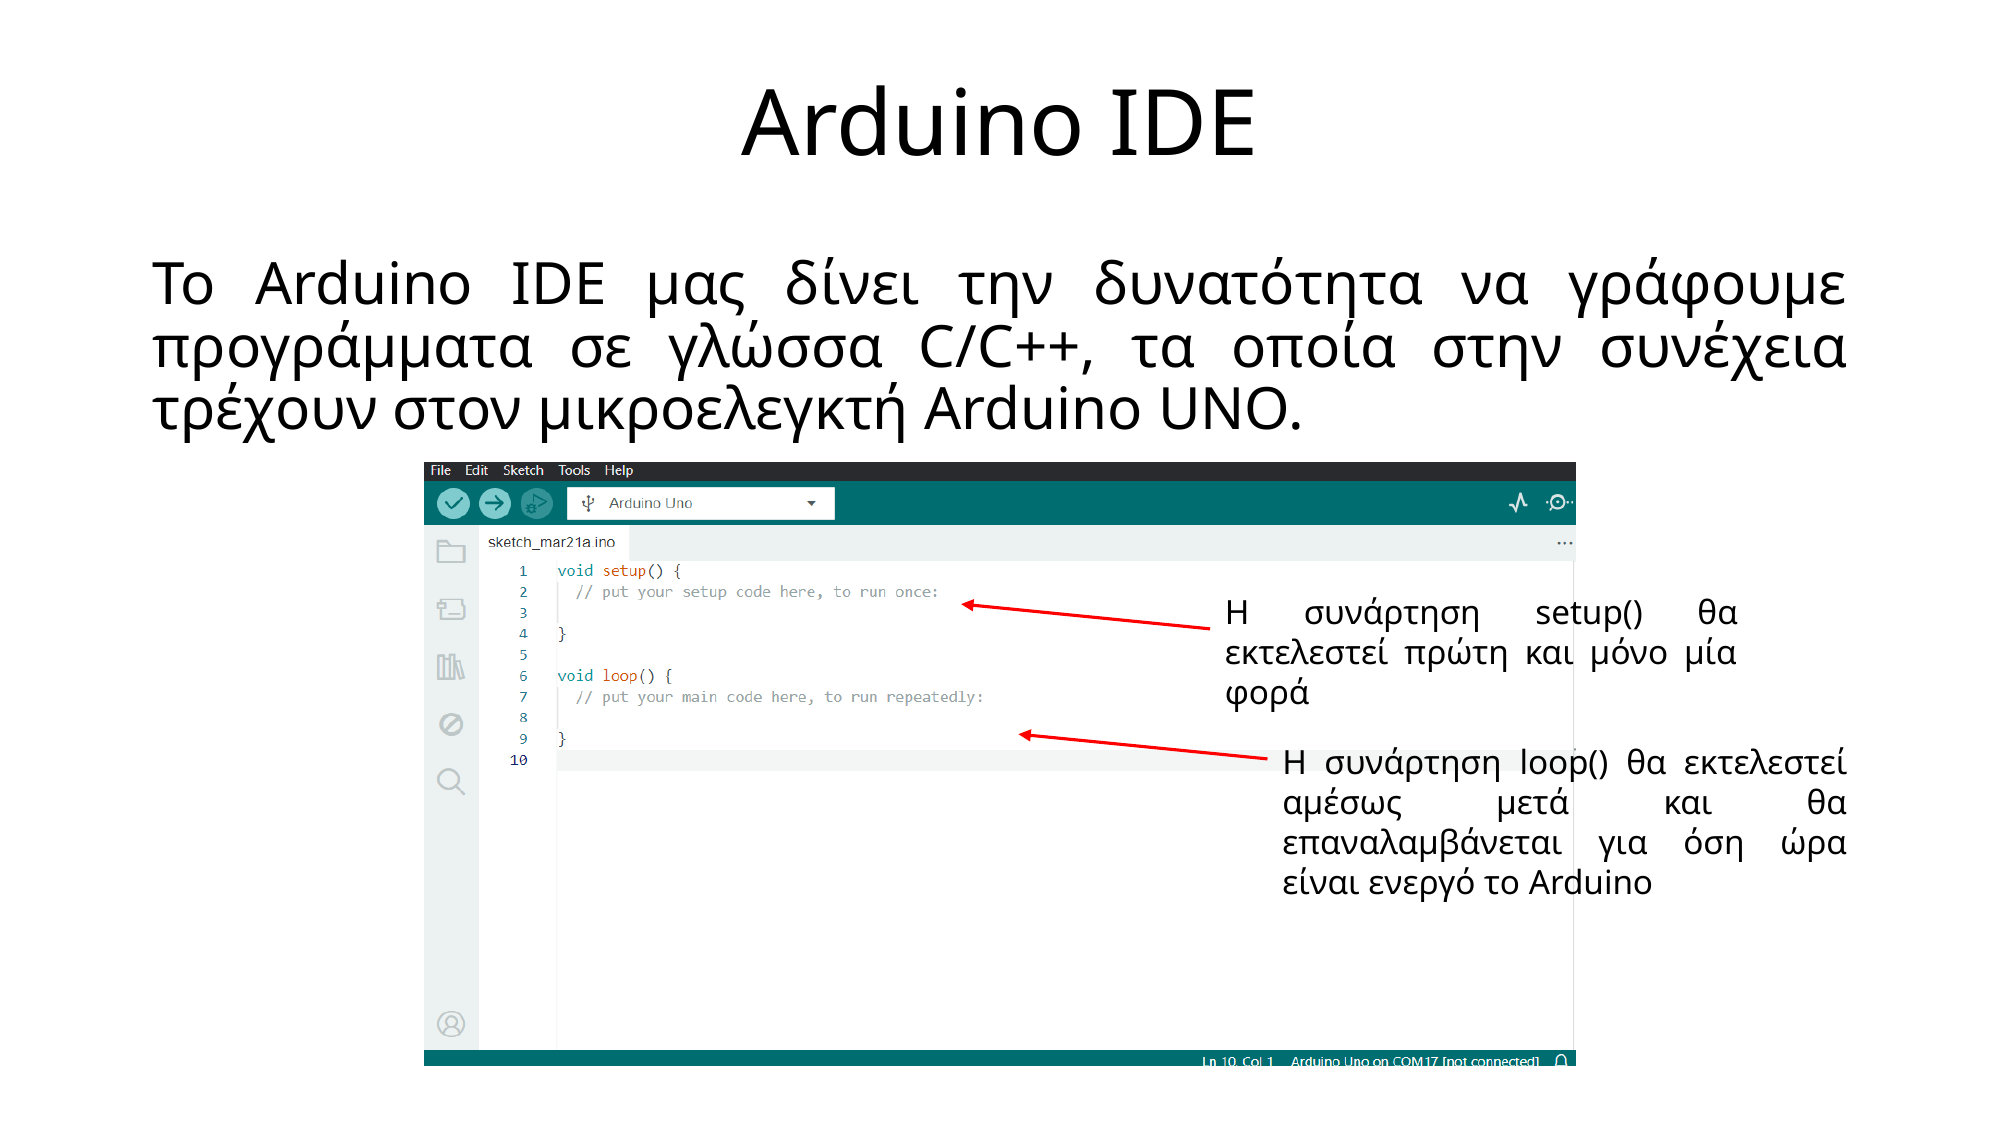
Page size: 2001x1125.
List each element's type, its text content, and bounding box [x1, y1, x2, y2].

text_box Η συνάρτηση setup() θα εκτελεστεί πρώτη και μόνο μία φορά [1576, 583, 1753, 719]
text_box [1017, 733, 1268, 760]
title Arduino IDE [137, 59, 1863, 192]
text_box Η συνάρτηση loop() θα εκτελεστεί αμέσως μετά και θα επαναλαμβάνεται για όση ώρα είναι ενεργό το Arduino [1576, 734, 1863, 909]
picture [424, 461, 1576, 1066]
list To Αrduino IDE μας δίνει την δυνατότητα να γράφουμε προγράμματα σε γλώσσα C/C++, τα οποία στην συνέχεια τρέχουν στον μικροελεγκτή Arduino UNO. [137, 246, 1863, 1014]
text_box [960, 603, 1211, 630]
